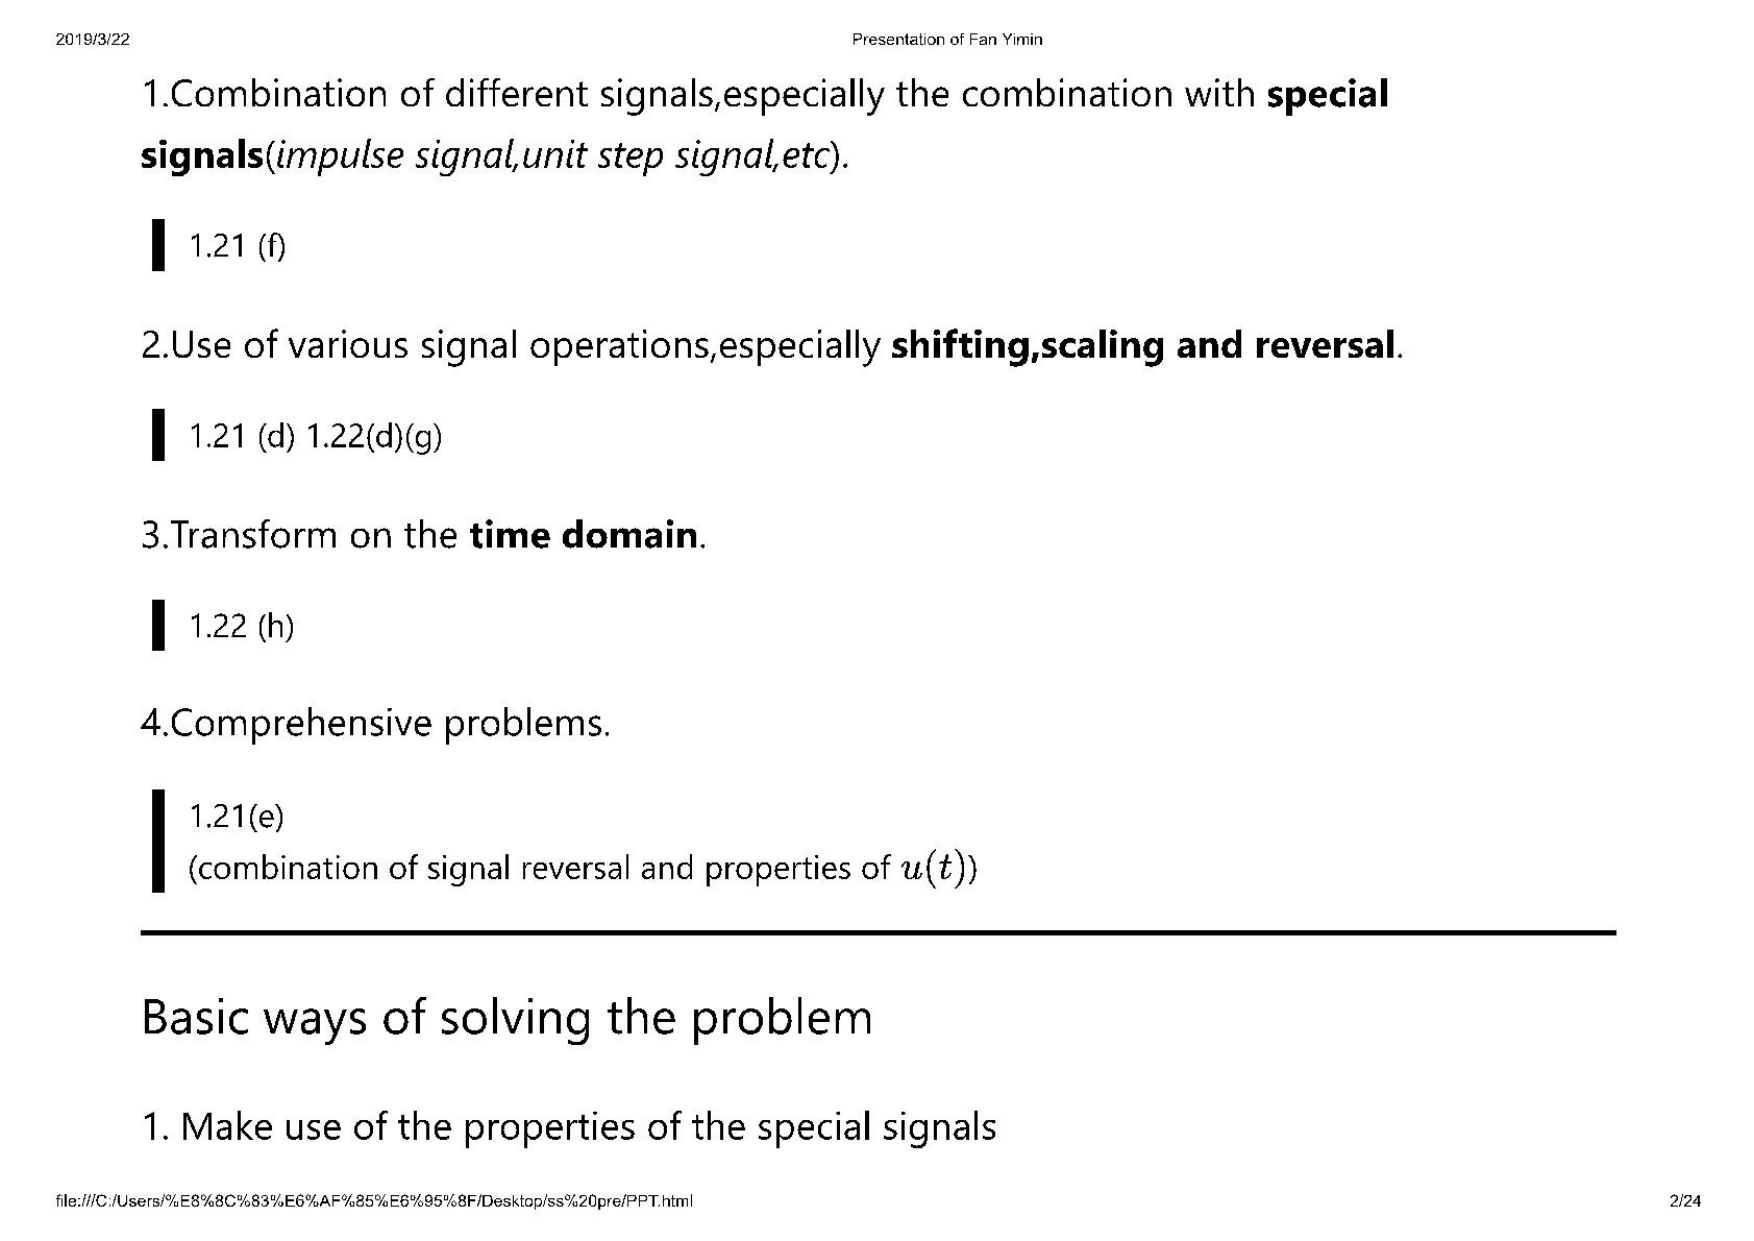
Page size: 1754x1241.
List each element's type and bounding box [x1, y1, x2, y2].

text_box [0, 0, 1753, 1240]
